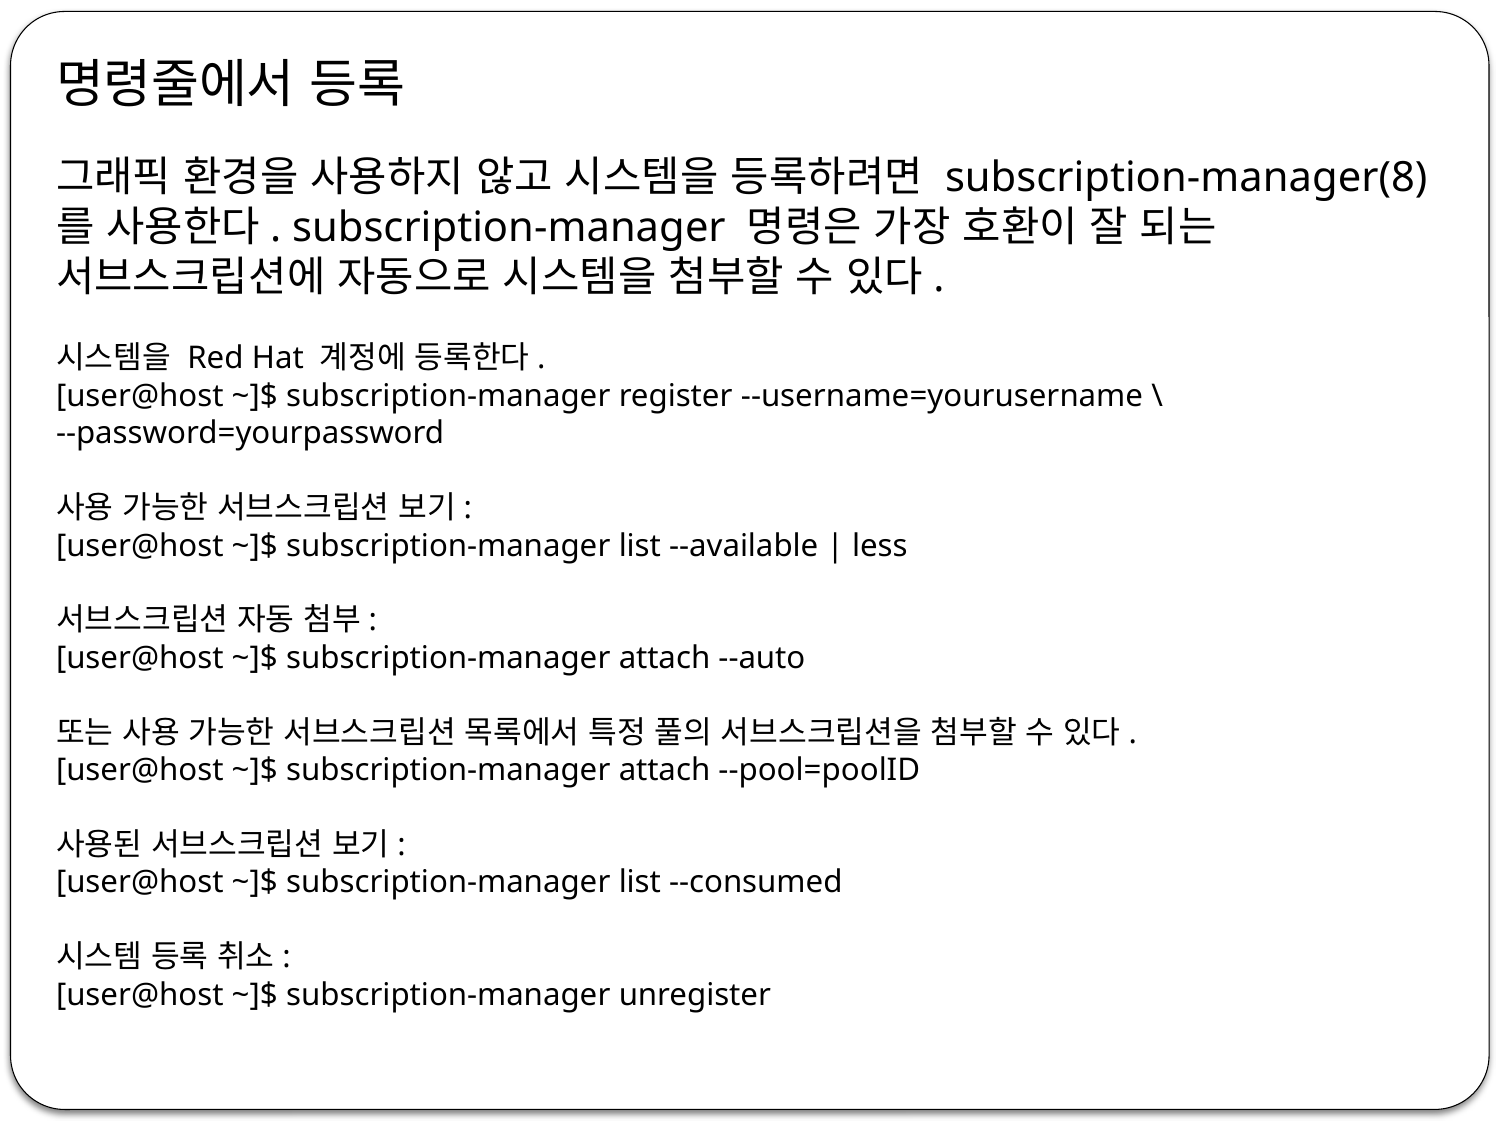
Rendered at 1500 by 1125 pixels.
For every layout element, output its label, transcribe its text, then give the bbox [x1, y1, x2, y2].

list 명령줄에서 등록 그래픽 환경을 사용하지 않고 시스템을 등록하려면 subscription-manager(8)를 사용한다. subscription-manager 명령은 가장 호환이 잘 되는 서브스크립션에 자동으로 시스템을 첨부할 수 있다. 시스템을 Red Hat 계정에 등록한다. [user@host ~]$ subscription-manager register --username=yourusername \ --password=yourpassword 사용 가능한 서브스크립션 보기: [user@host ~]$ subscription-manager list --available | less 서브스크립션 자동 첨부: [user@host ~]$ subscription-manager attach --auto 또는 사용 가능한 서브스크립션 목록에서 특정 풀의 서브스크립션을 첨부할 수 있다. [user@host ~]$ subscription-manager attach --pool=poolID 사용된 서브스크립션 보기: [user@host ~]$ subscription-manager list --consumed 시스템 등록 취소: [user@host ~]$ subscription-manager unregister [41, 42, 1459, 1083]
